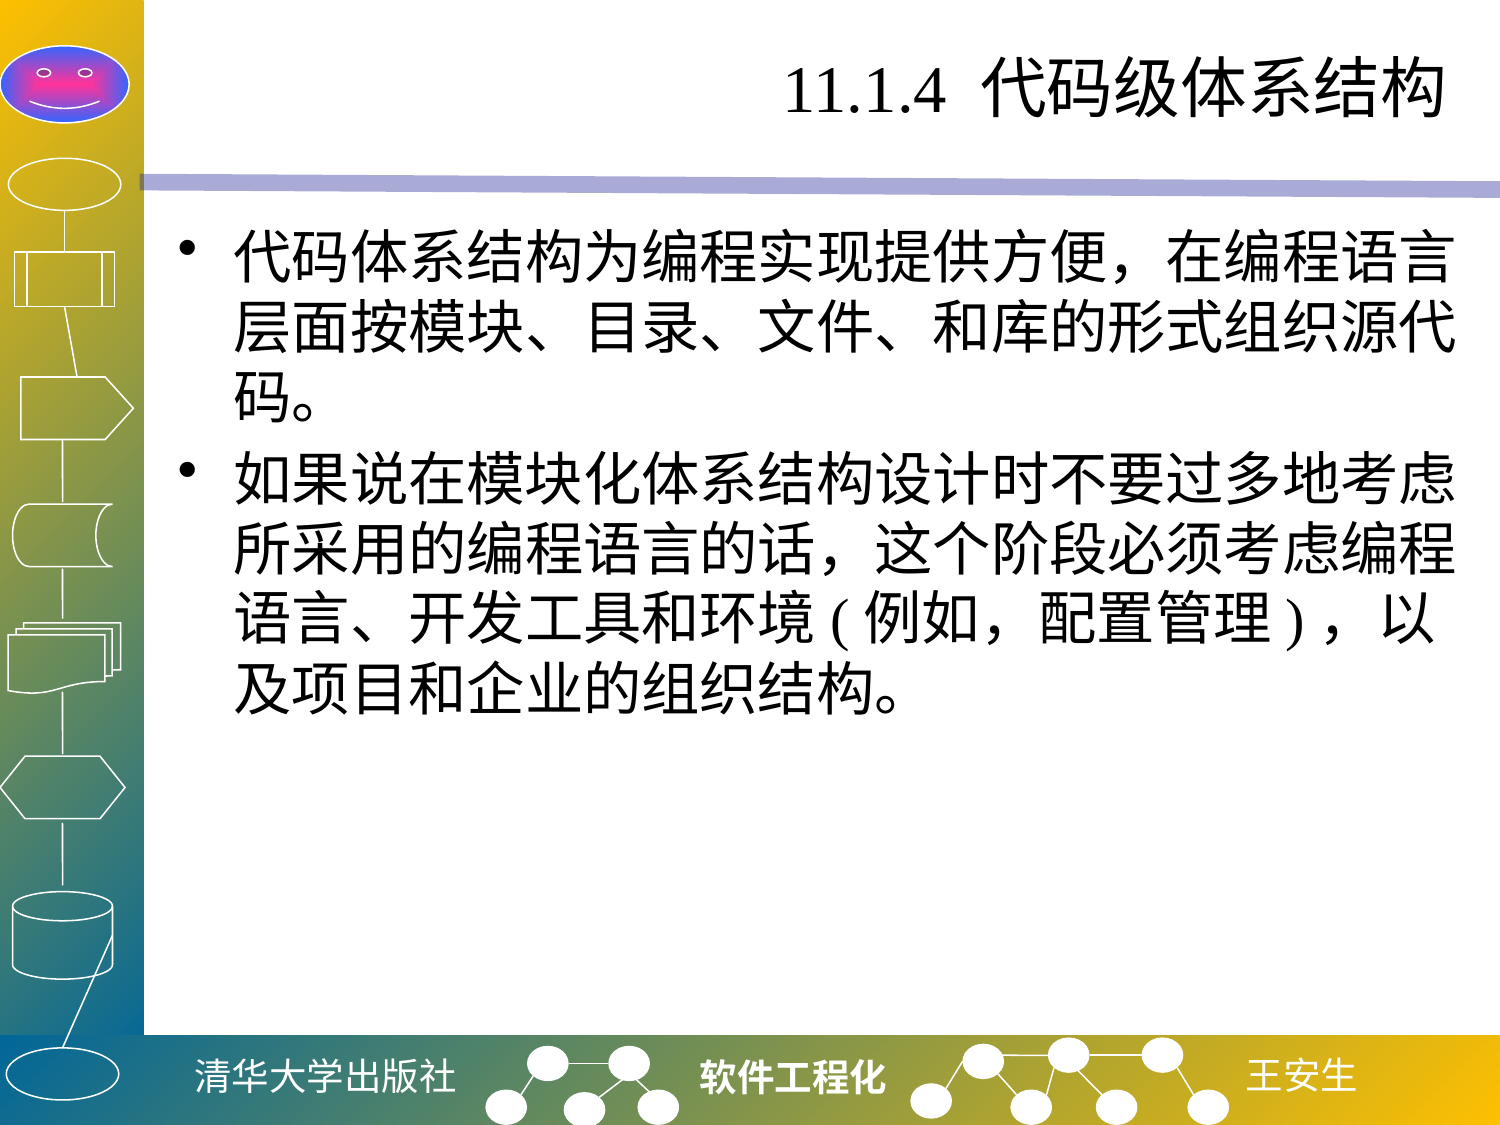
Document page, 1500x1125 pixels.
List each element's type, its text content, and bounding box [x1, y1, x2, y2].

title 11.1.4 代码级体系结构 [187, 24, 1463, 147]
list 代码体系结构为编程实现提供方便，在编程语言层面按模块、目录、文件、和库的形式组织源代码。 如果说在模块化体系结构设计时不要过多地考虑所采用的编程语言的话，这个阶段必须考虑编程语言、开发工具和环境(例如，配置管理)，以及项目和企业的组织结构。 [162, 212, 1476, 1017]
